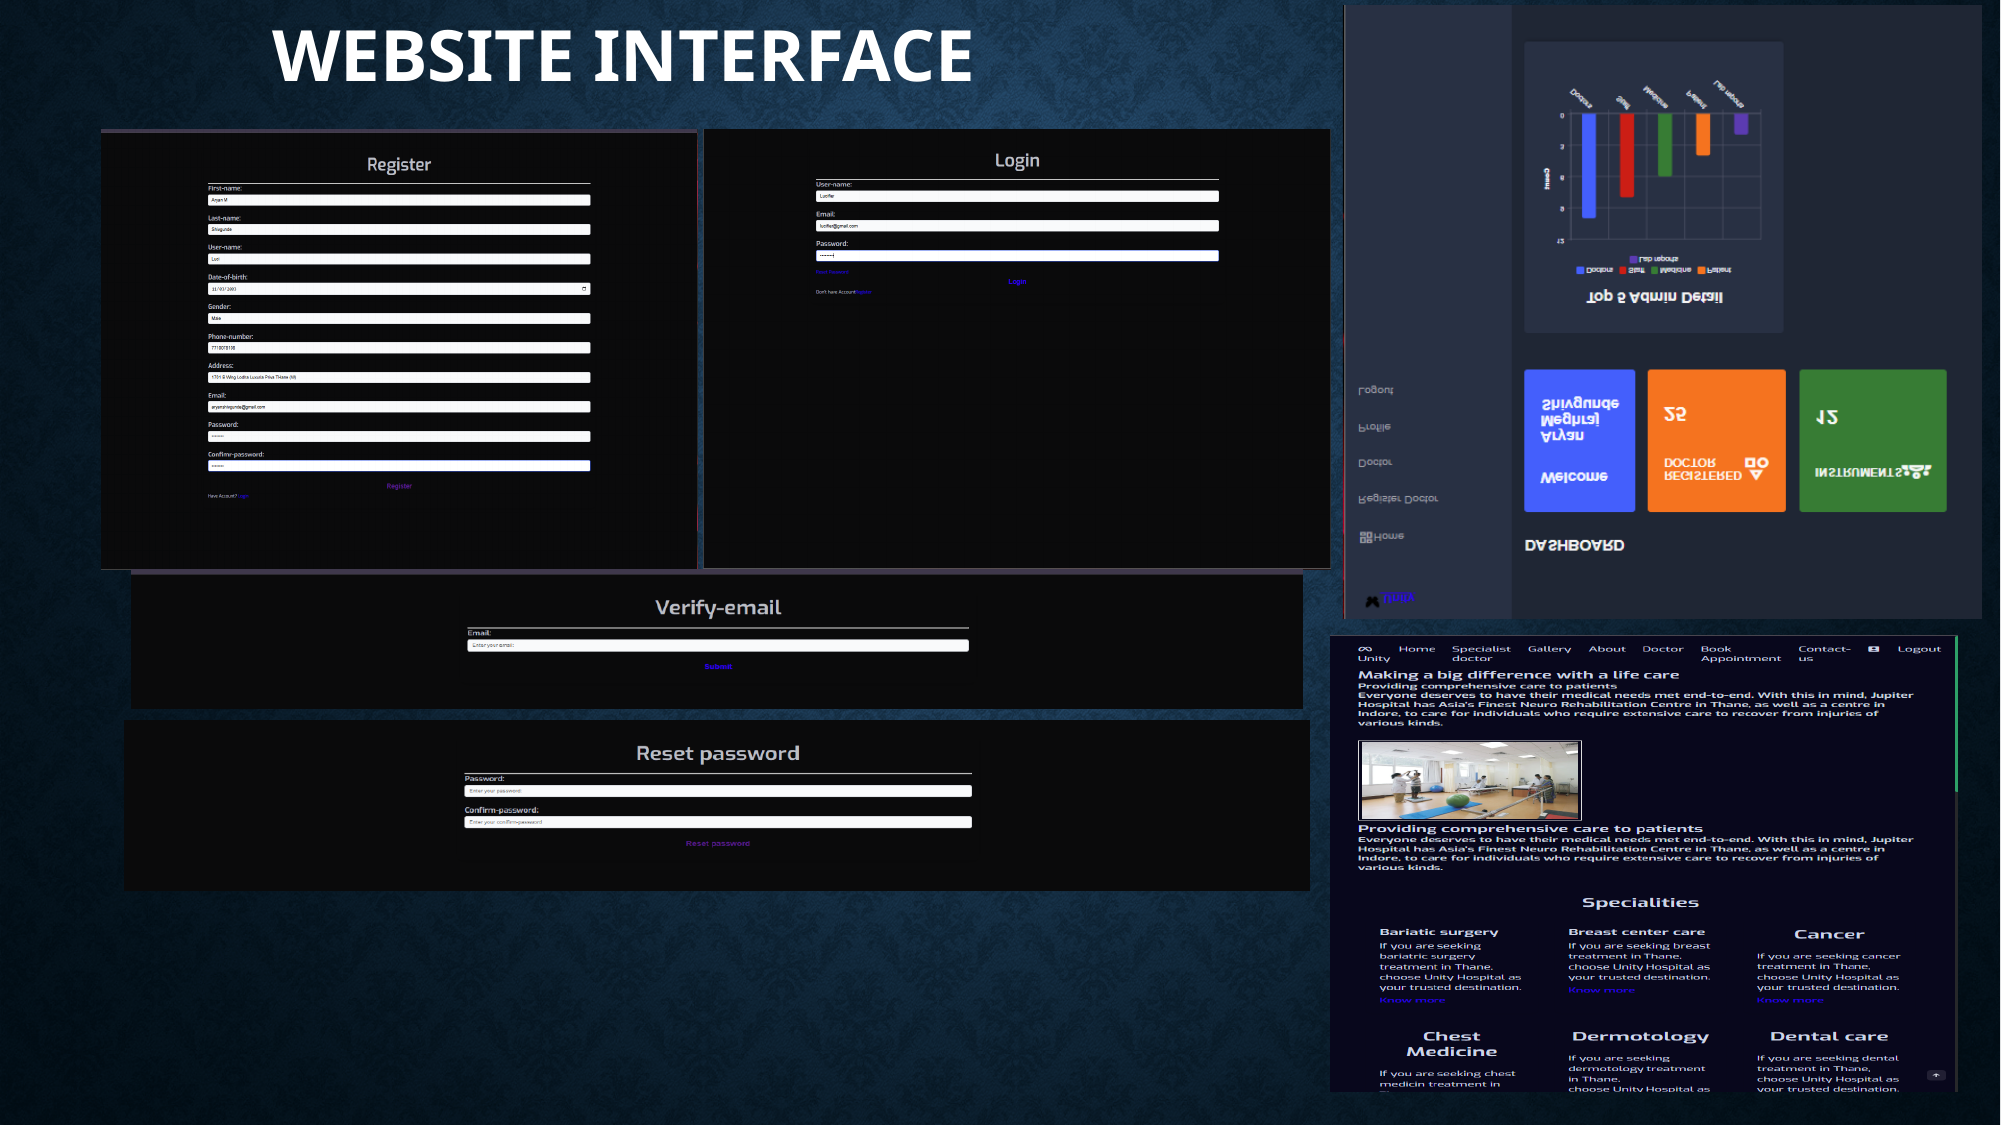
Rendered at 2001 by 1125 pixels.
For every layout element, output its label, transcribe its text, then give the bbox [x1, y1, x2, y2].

picture [123, 719, 1311, 892]
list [1342, 4, 1983, 619]
title Website interface [93, 5, 1155, 112]
picture [100, 128, 1331, 709]
picture [1329, 635, 1958, 1093]
